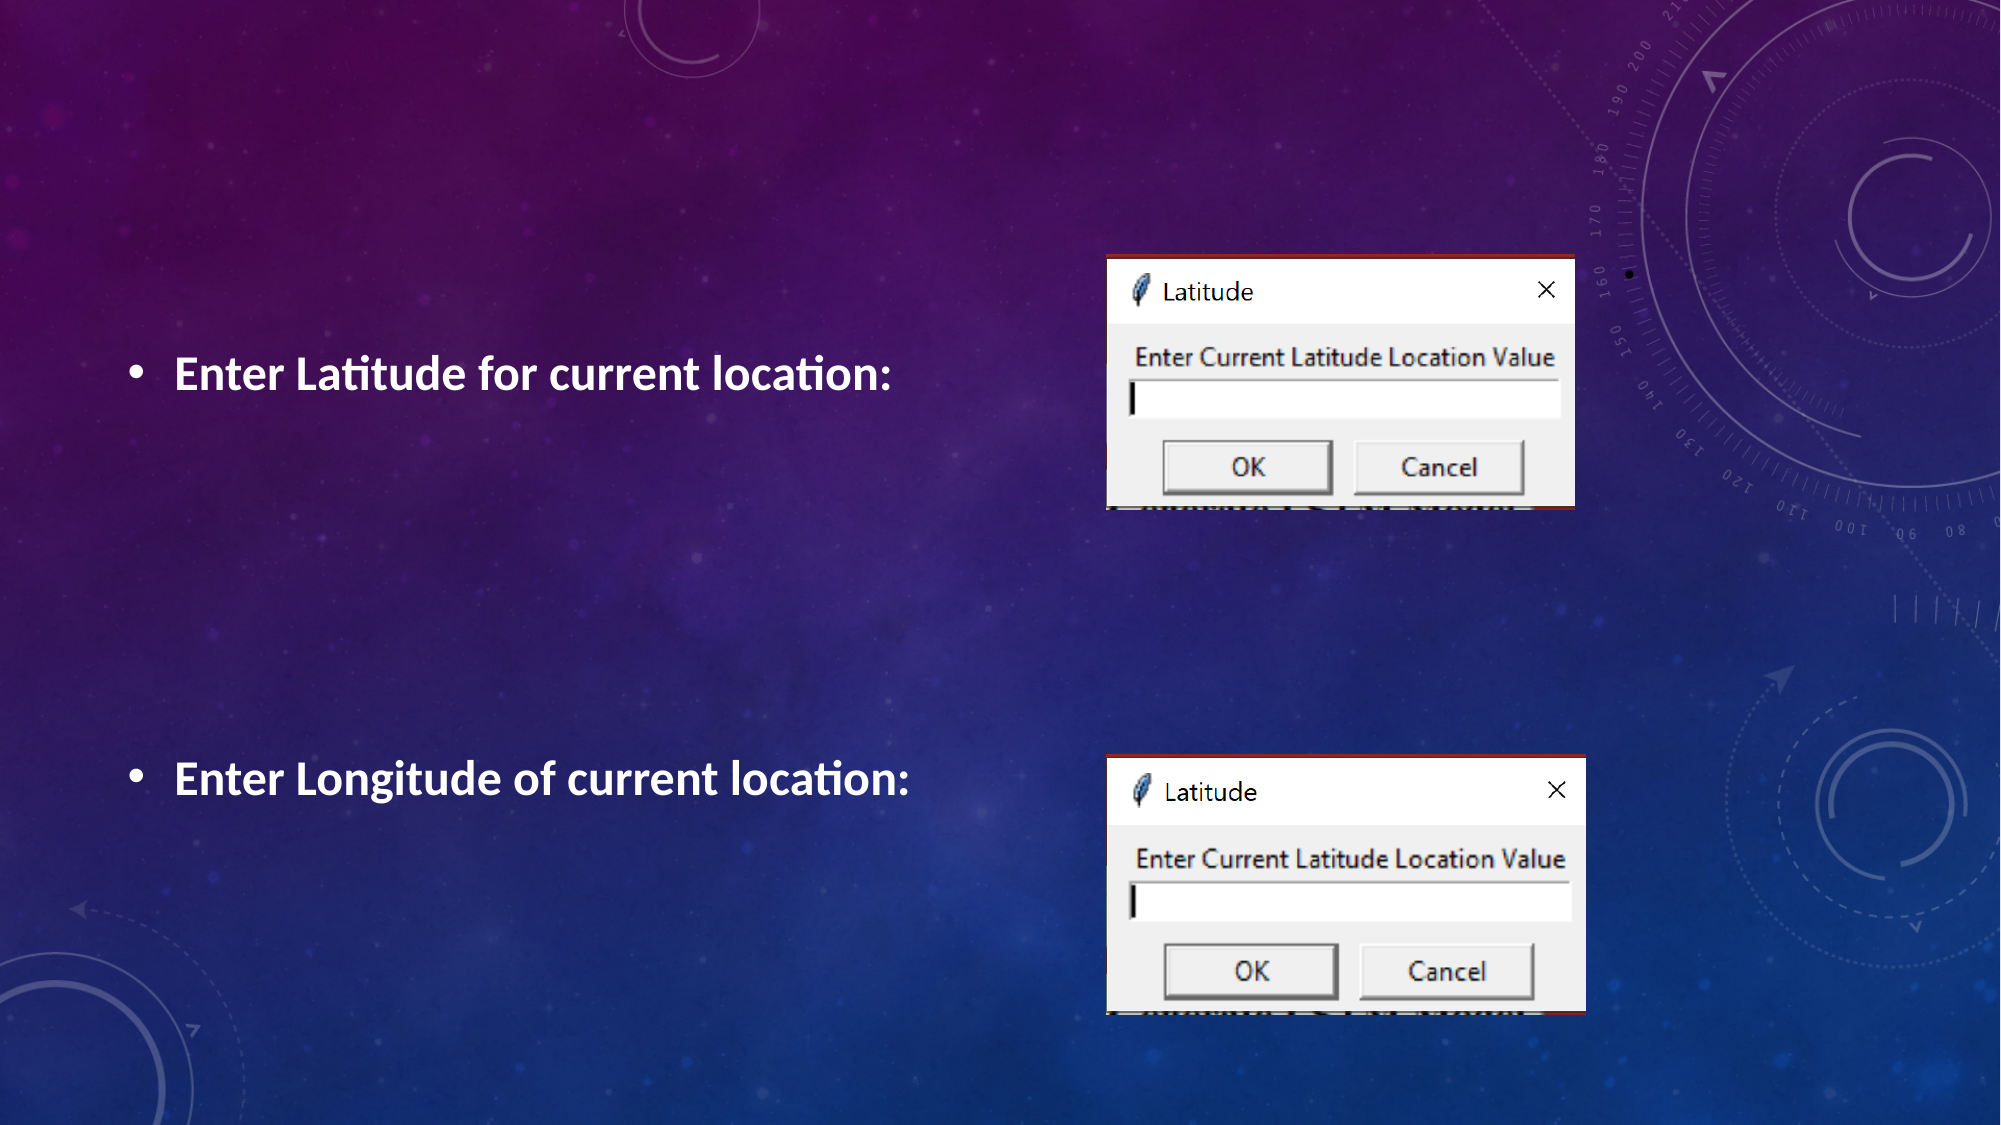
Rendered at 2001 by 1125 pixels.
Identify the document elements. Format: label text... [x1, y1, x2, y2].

list Enter Latitude for current location: Enter Longitude of current location: [112, 151, 1775, 995]
picture [0, 0, 2001, 1125]
